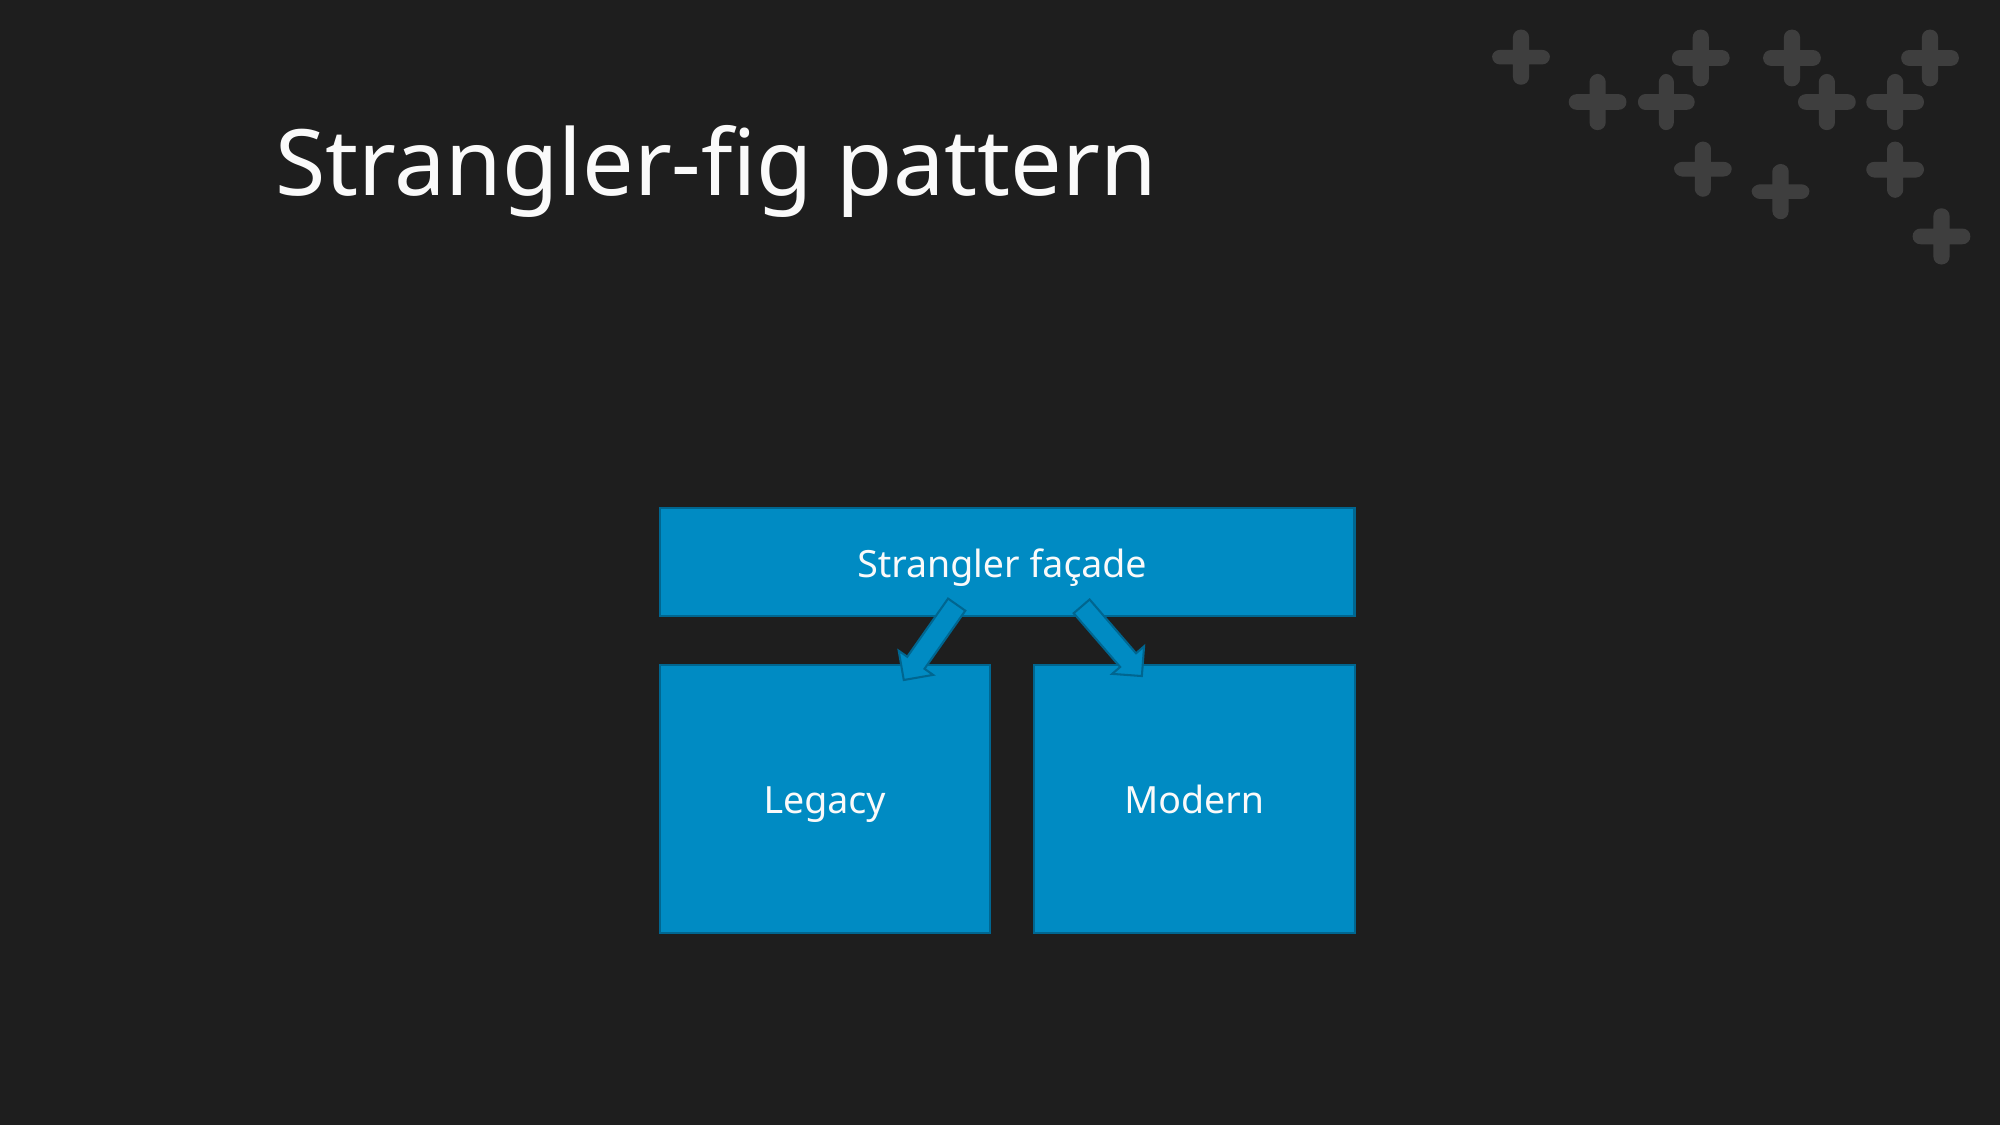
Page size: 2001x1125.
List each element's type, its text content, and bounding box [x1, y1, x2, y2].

title Strangler-fig pattern [275, 56, 2000, 275]
text_box Legacy [659, 664, 991, 934]
text_box [897, 597, 967, 682]
text_box Modern [1033, 664, 1356, 934]
text_box [1072, 598, 1146, 678]
text_box Strangler façade [659, 507, 1356, 617]
